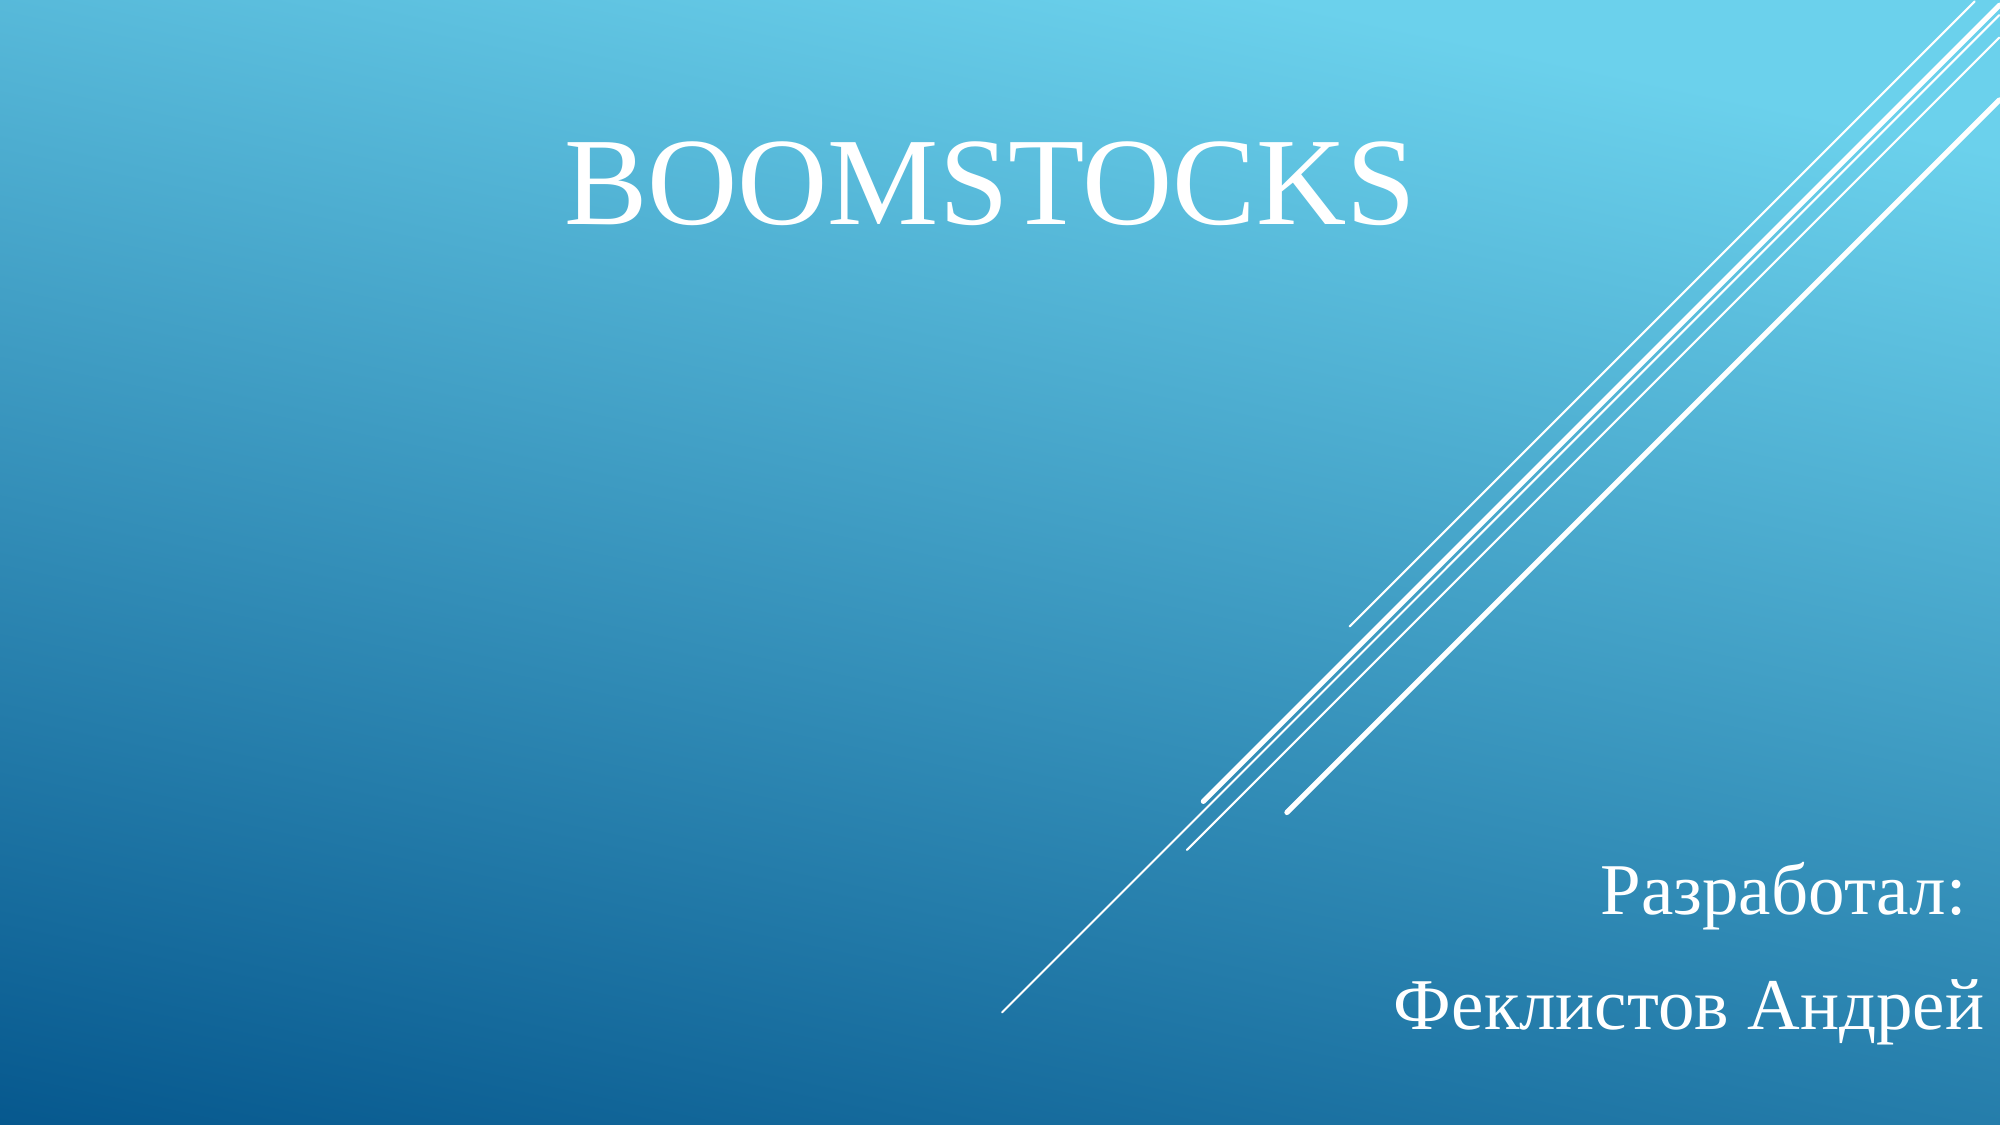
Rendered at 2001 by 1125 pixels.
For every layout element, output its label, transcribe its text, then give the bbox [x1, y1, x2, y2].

title Boomstocks [0, 30, 1980, 258]
subtitle Разработал: Феклистов Андрей [950, 834, 2000, 1125]
